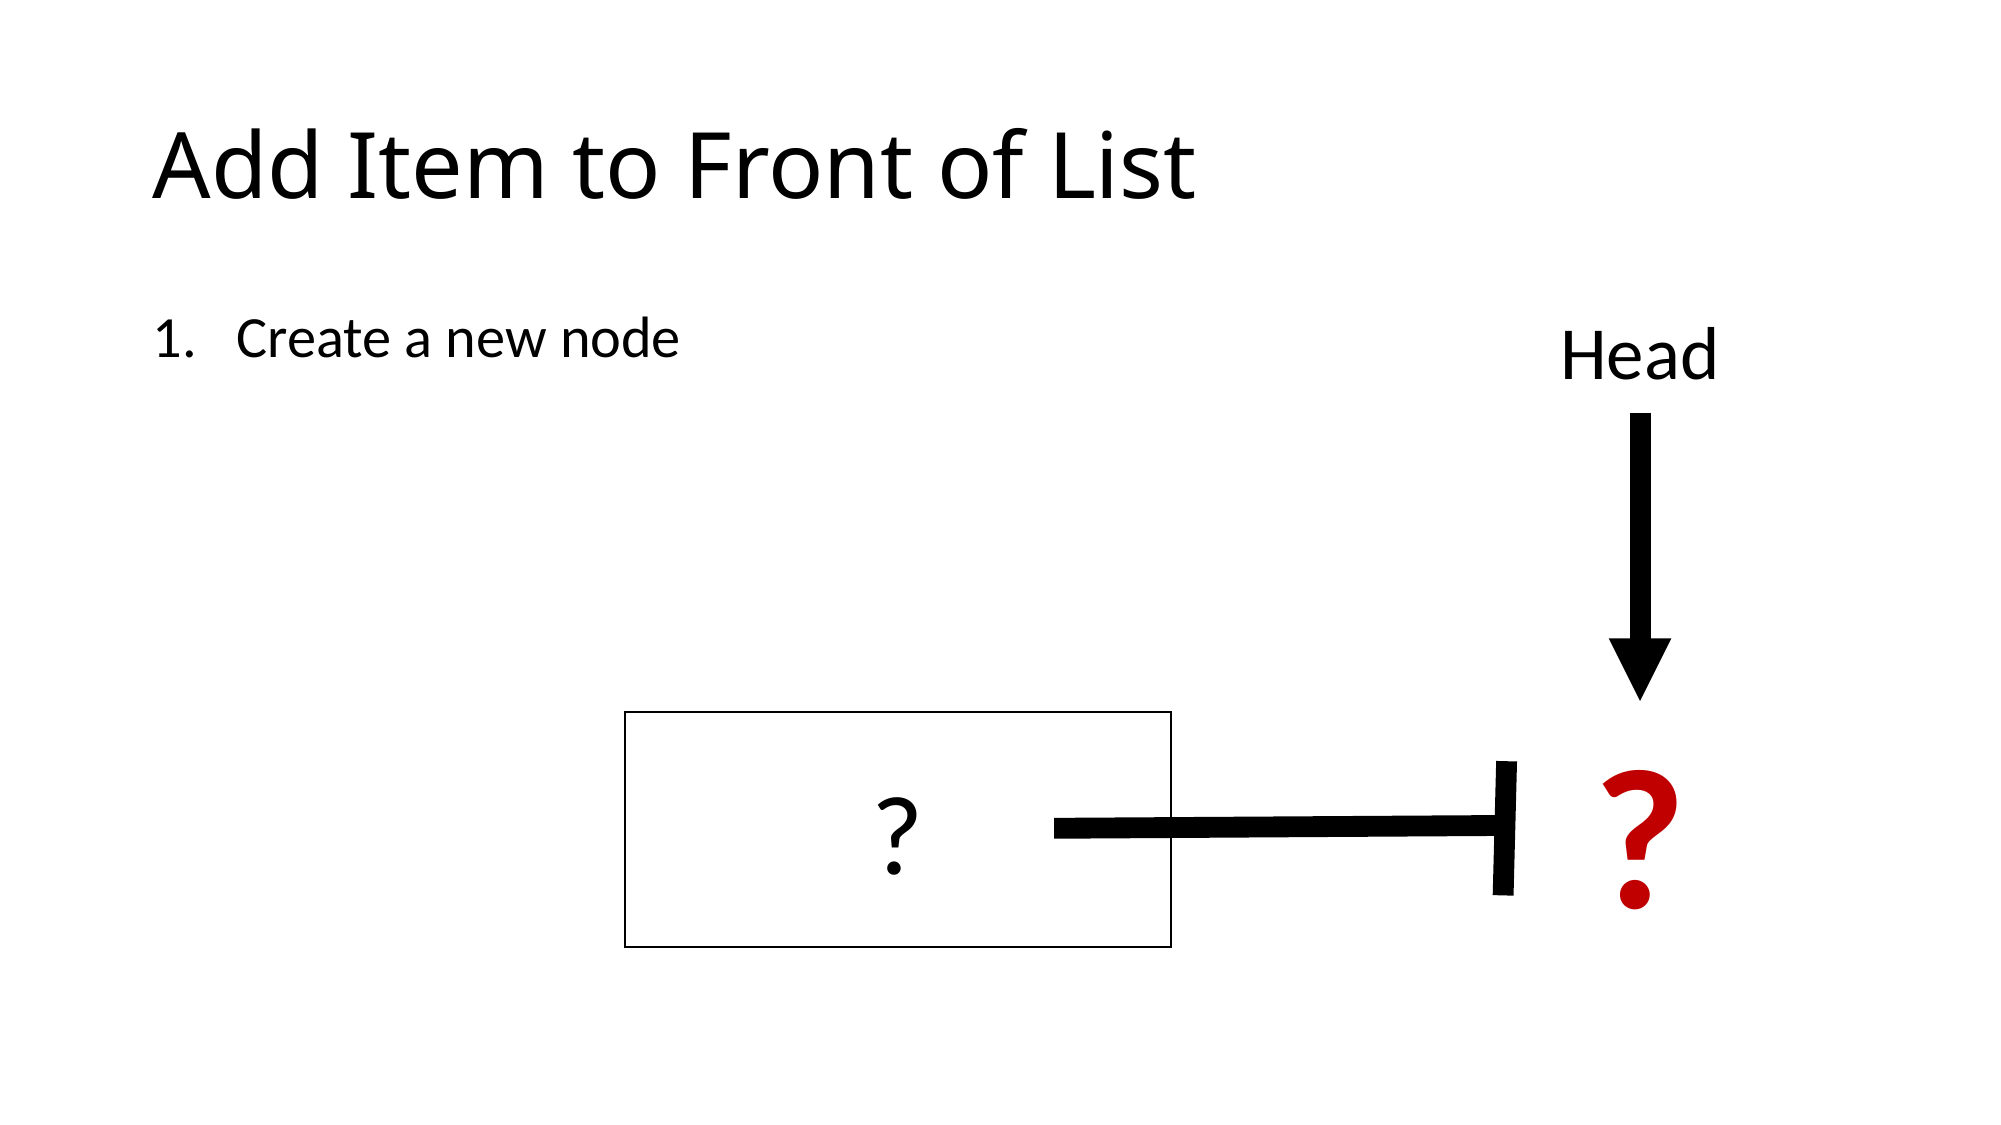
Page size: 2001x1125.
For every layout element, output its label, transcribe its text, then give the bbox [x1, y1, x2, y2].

title Add Item to Front of List [137, 59, 1863, 278]
text_box Head [1545, 297, 1735, 402]
text_box ? [624, 711, 1172, 948]
text_box ? [1578, 700, 1702, 956]
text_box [1054, 761, 1507, 896]
list Create a new node [137, 299, 1863, 1014]
